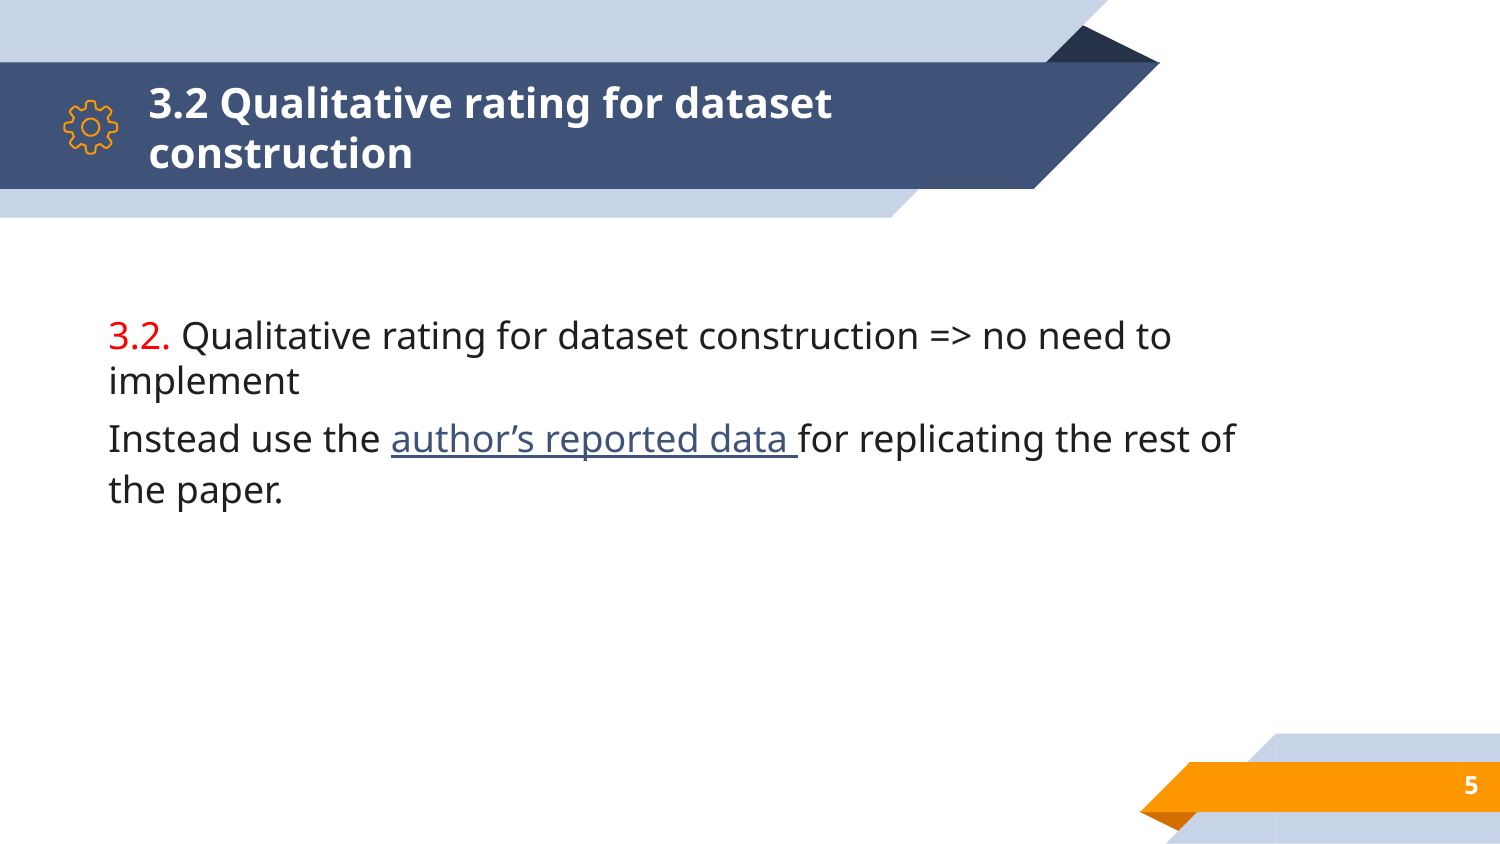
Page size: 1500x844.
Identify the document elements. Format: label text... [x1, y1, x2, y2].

title 3.2 Qualitative rating for dataset construction [133, 64, 997, 190]
slide_number 5 [1249, 760, 1494, 813]
list 3.2. Qualitative rating for dataset construction => no need to implement Instead use the author’s reported data for replicating the rest of the paper. [76, 297, 1271, 586]
